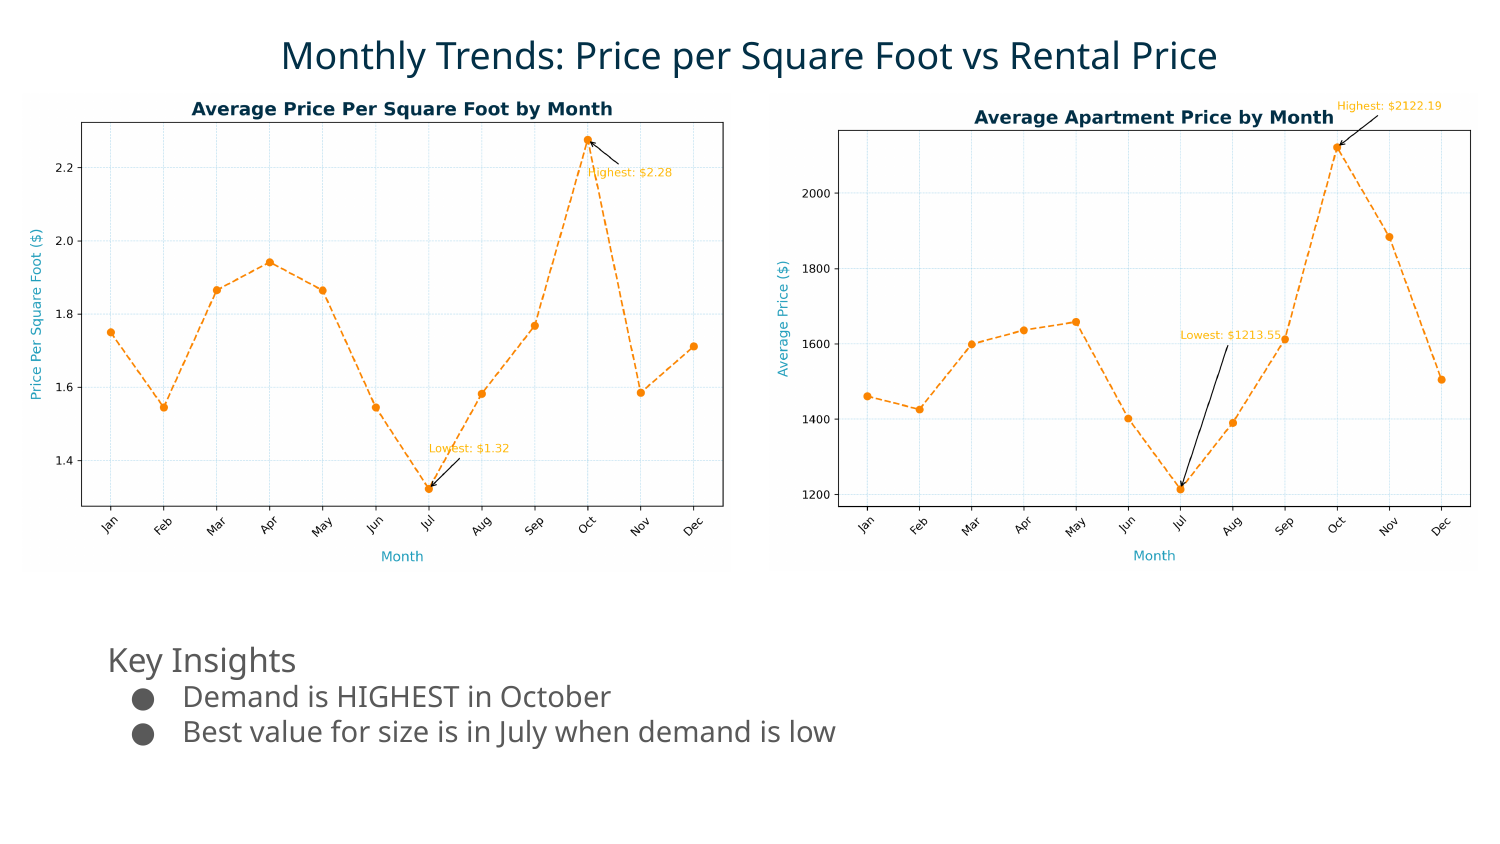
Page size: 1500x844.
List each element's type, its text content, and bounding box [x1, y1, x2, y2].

picture [769, 92, 1478, 572]
picture [21, 92, 731, 572]
text_box Key Insights Demand is HIGHEST in October Best value for size is in July when demand is low [92, 623, 1425, 764]
text_box Monthly Trends: Price per Square Foot vs Rental Price [150, 17, 1350, 93]
